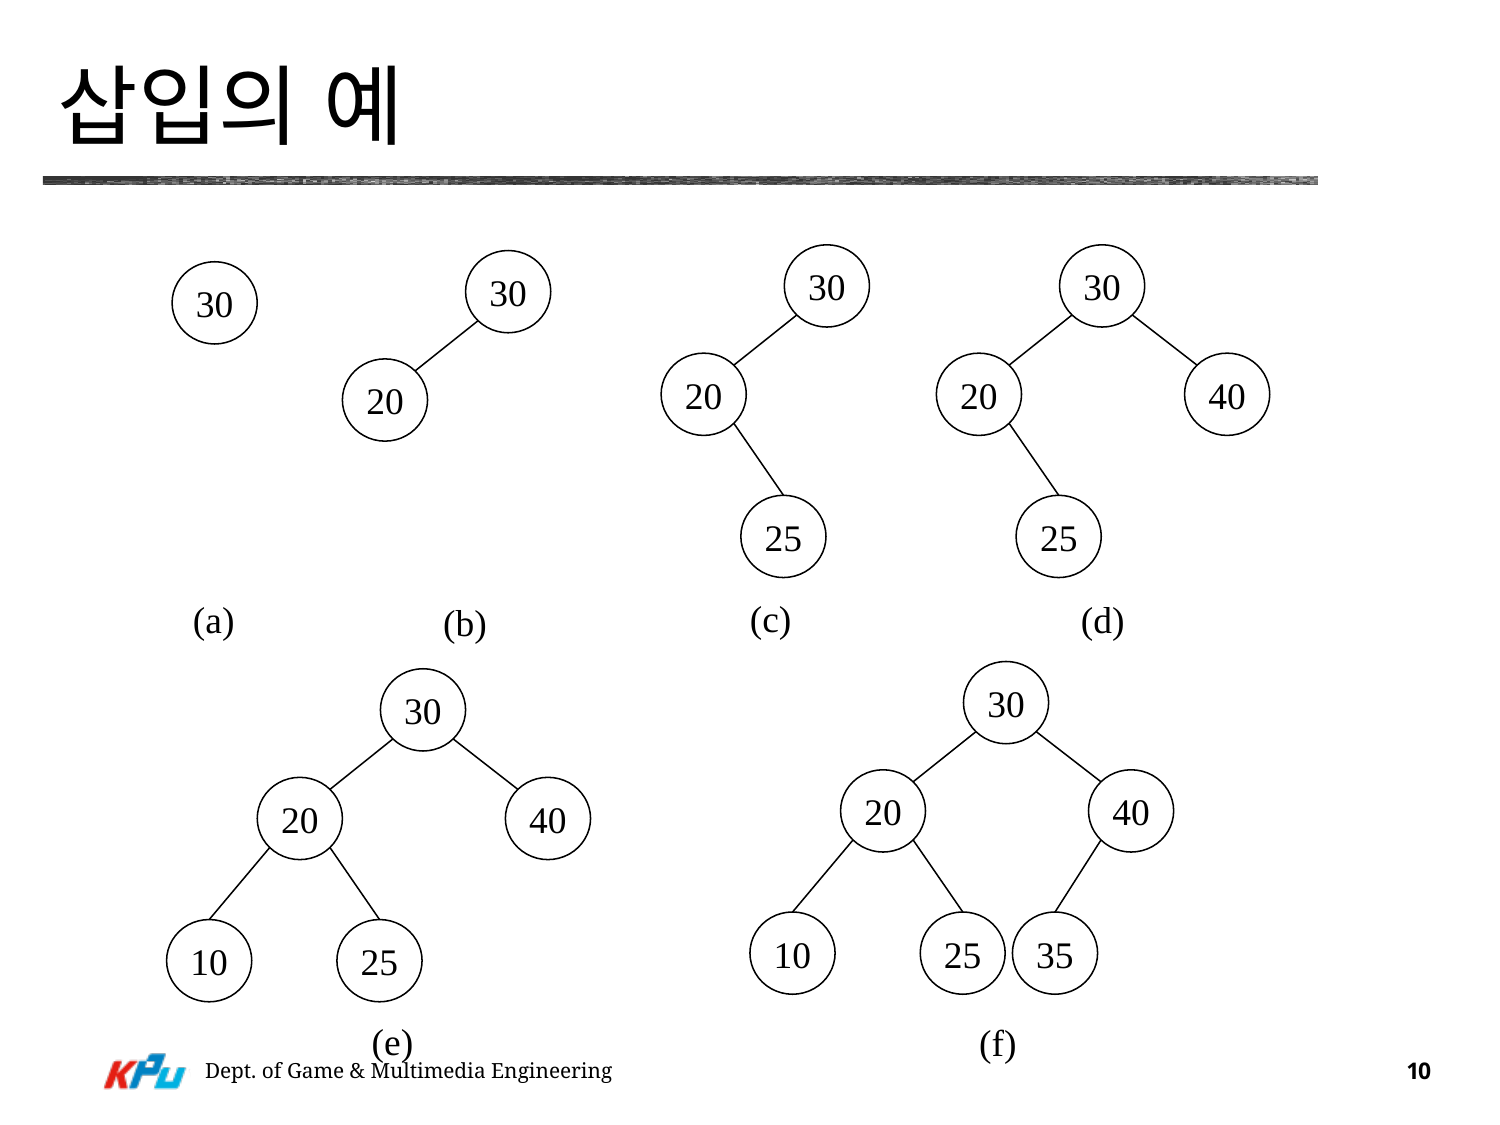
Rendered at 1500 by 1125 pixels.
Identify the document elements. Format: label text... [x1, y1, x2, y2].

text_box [1058, 842, 1099, 910]
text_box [916, 734, 974, 780]
text_box 40 [1088, 769, 1174, 853]
text_box 30 [1059, 244, 1145, 328]
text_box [795, 842, 851, 910]
text_box (a) [178, 589, 250, 649]
text_box 25 [1016, 495, 1102, 578]
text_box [1012, 426, 1056, 493]
text_box (b) [428, 591, 502, 652]
text_box 35 [1012, 912, 1098, 995]
text_box 20 [936, 353, 1022, 436]
text_box 30 [963, 661, 1049, 744]
text_box 10 [166, 919, 252, 1002]
text_box 40 [1184, 353, 1270, 436]
picture [92, 1030, 191, 1120]
text_box 20 [342, 358, 428, 442]
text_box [736, 426, 781, 493]
footer Dept. of Game & Multimedia Engineering [190, 1042, 879, 1103]
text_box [333, 741, 391, 787]
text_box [332, 849, 377, 917]
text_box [1135, 317, 1195, 363]
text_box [1011, 317, 1070, 363]
text_box 25 [740, 495, 827, 578]
text_box 20 [661, 353, 747, 436]
text_box (f) [964, 1011, 1032, 1071]
text_box 30 [465, 250, 551, 333]
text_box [456, 741, 516, 787]
title 삽입의 예 [42, 39, 1458, 182]
slide_number 10 [1379, 1042, 1459, 1103]
text_box (d) [1066, 588, 1140, 648]
text_box 40 [505, 777, 591, 860]
text_box 30 [380, 668, 466, 752]
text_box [737, 317, 795, 363]
text_box 25 [920, 912, 1006, 995]
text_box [1039, 734, 1099, 780]
text_box (e) [356, 1010, 429, 1042]
text_box 30 [172, 261, 258, 344]
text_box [212, 849, 268, 917]
text_box (c) [735, 587, 807, 648]
text_box 30 [784, 244, 870, 328]
text_box 20 [257, 777, 343, 860]
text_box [916, 842, 961, 910]
text_box 10 [749, 912, 836, 995]
text_box 20 [840, 769, 926, 853]
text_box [418, 323, 476, 369]
text_box 25 [336, 919, 423, 1002]
